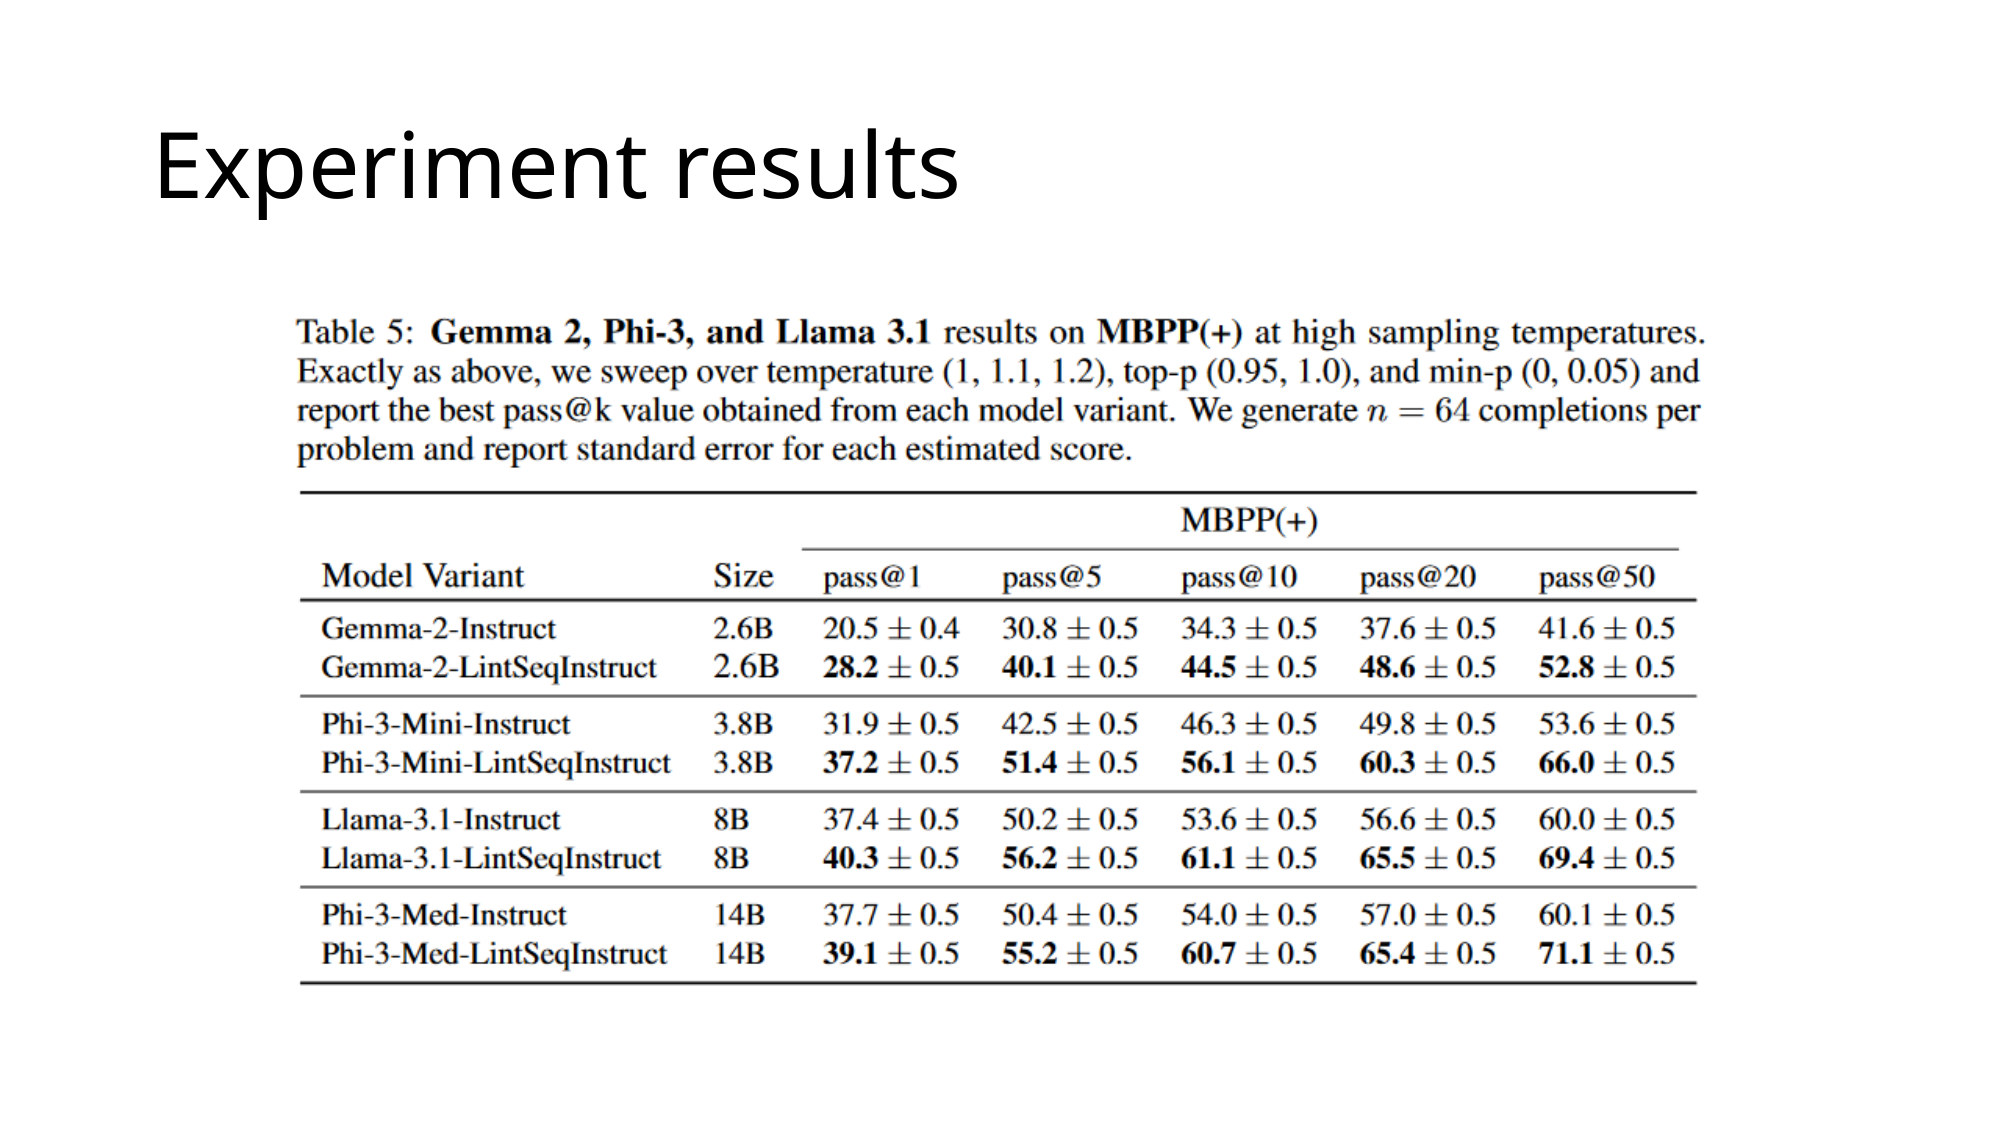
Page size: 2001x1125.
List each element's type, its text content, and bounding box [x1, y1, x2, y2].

title Experiment results [137, 59, 1863, 278]
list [288, 302, 1712, 1011]
